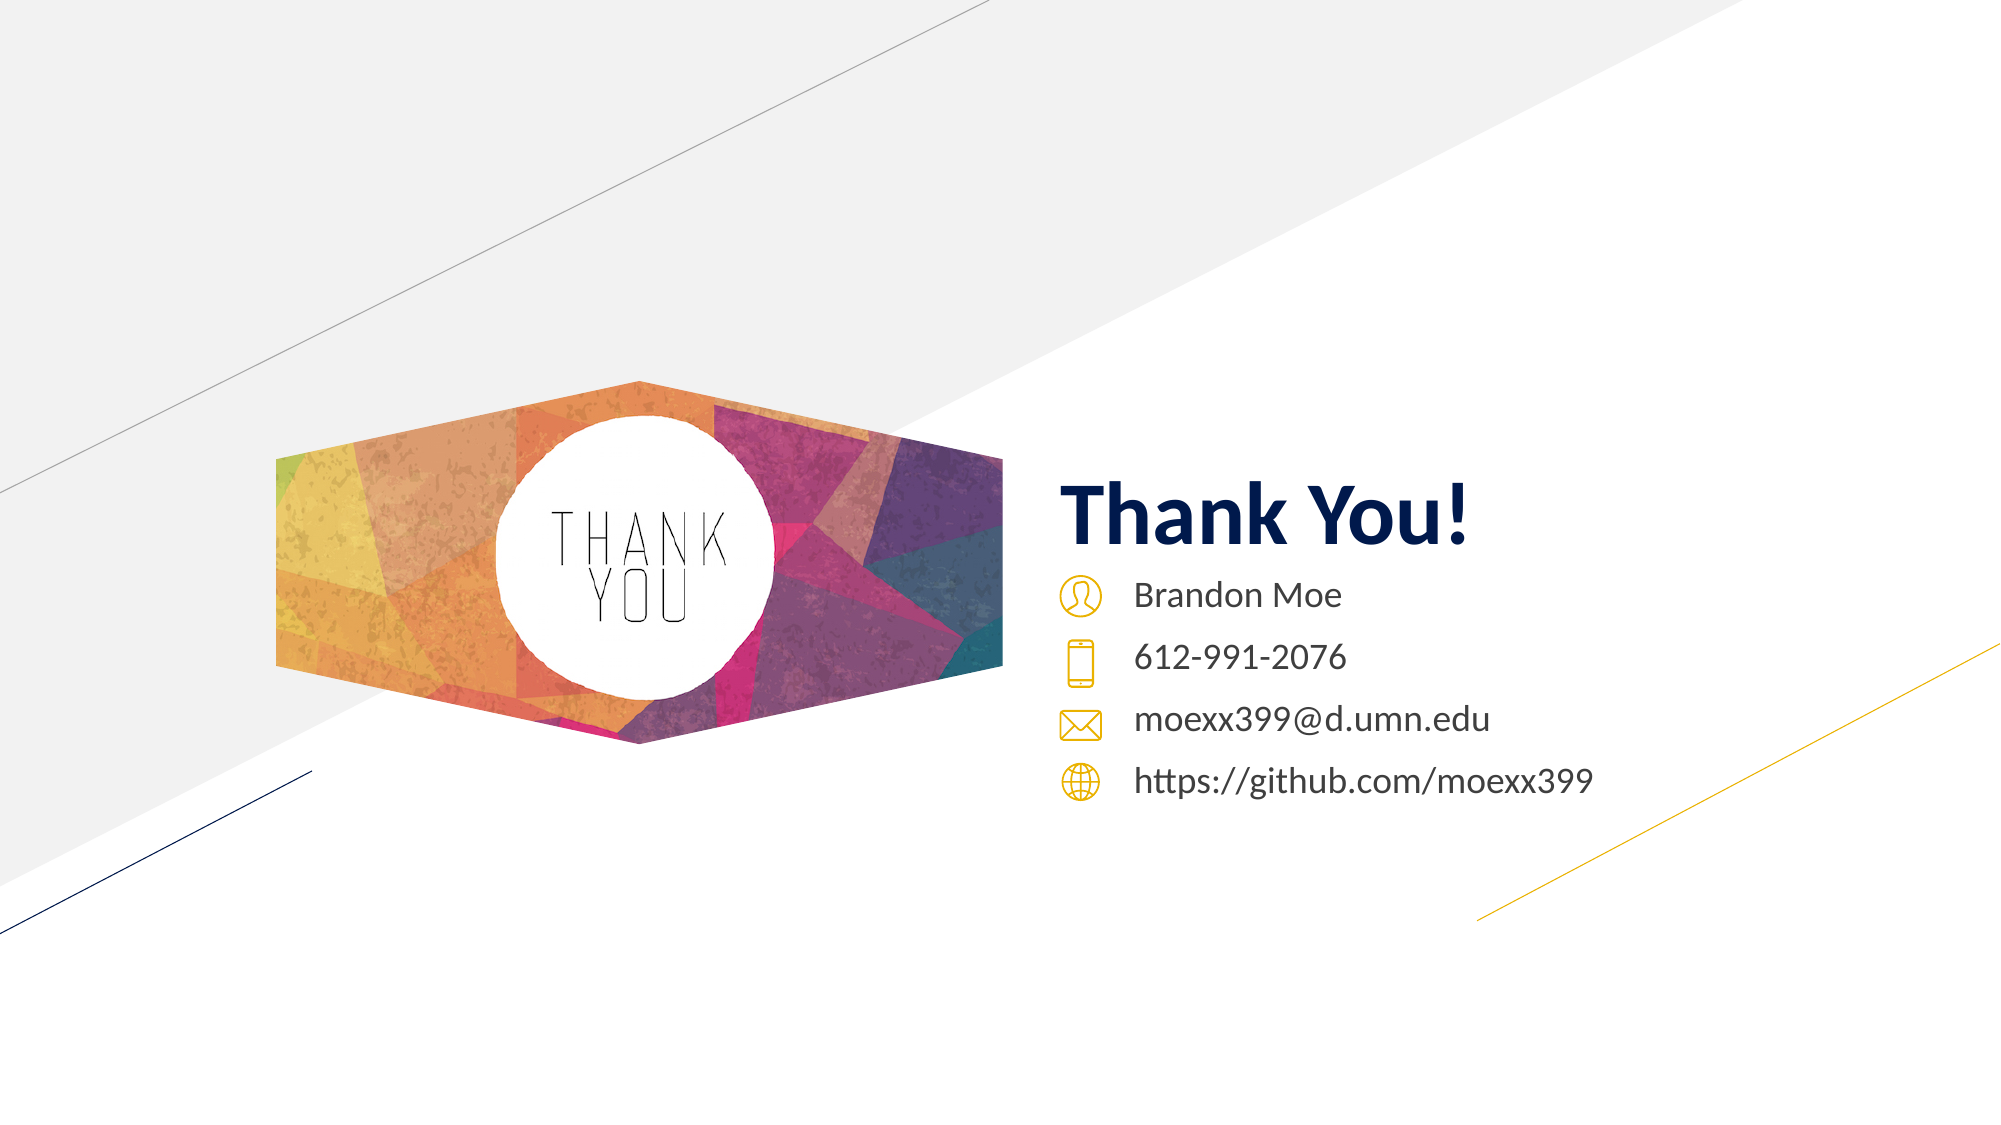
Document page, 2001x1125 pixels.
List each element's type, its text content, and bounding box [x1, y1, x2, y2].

list moexx399@d.umn.edu [1119, 691, 1685, 740]
picture [276, 380, 1003, 745]
title Thank You! [1045, 298, 1842, 564]
list Brandon Moe [1119, 567, 1685, 615]
list 612-991-2076 [1119, 629, 1685, 678]
list https://github.com/moexx399 [1119, 753, 1685, 801]
